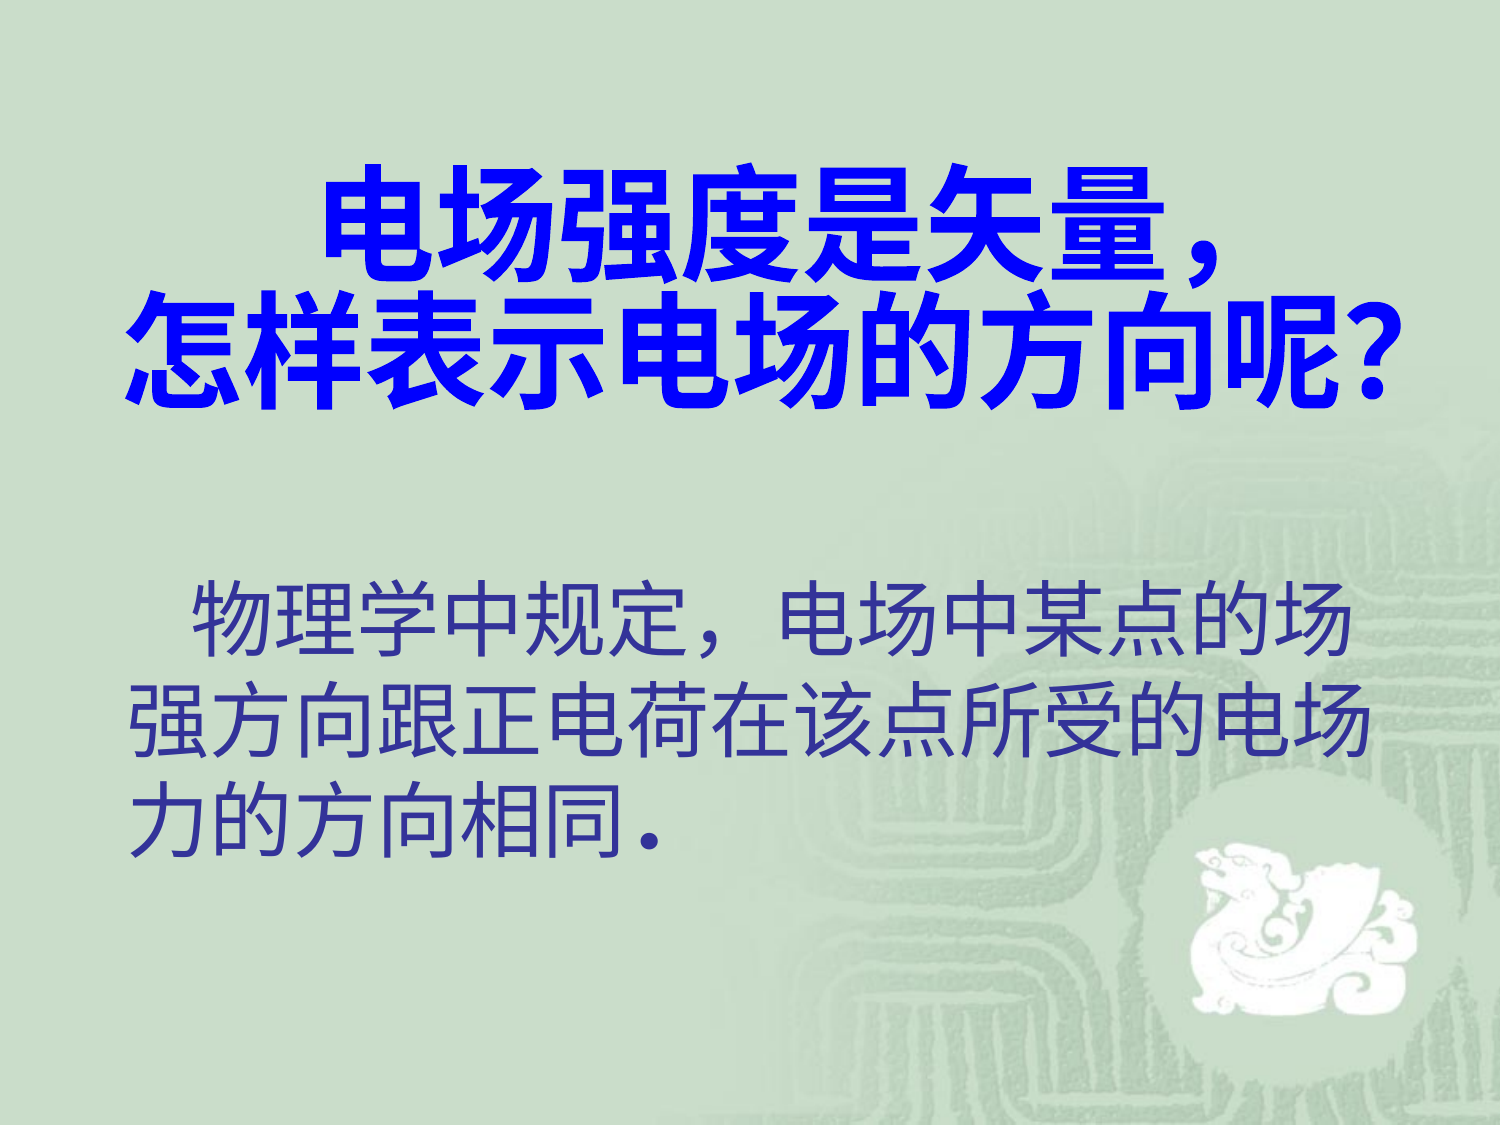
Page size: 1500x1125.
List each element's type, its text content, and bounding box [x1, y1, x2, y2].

text_box 物理学中规定，电场中某点的场强方向跟正电荷在该点所受的电场力的方向相同． [112, 550, 1439, 876]
picture [0, 0, 1500, 1125]
